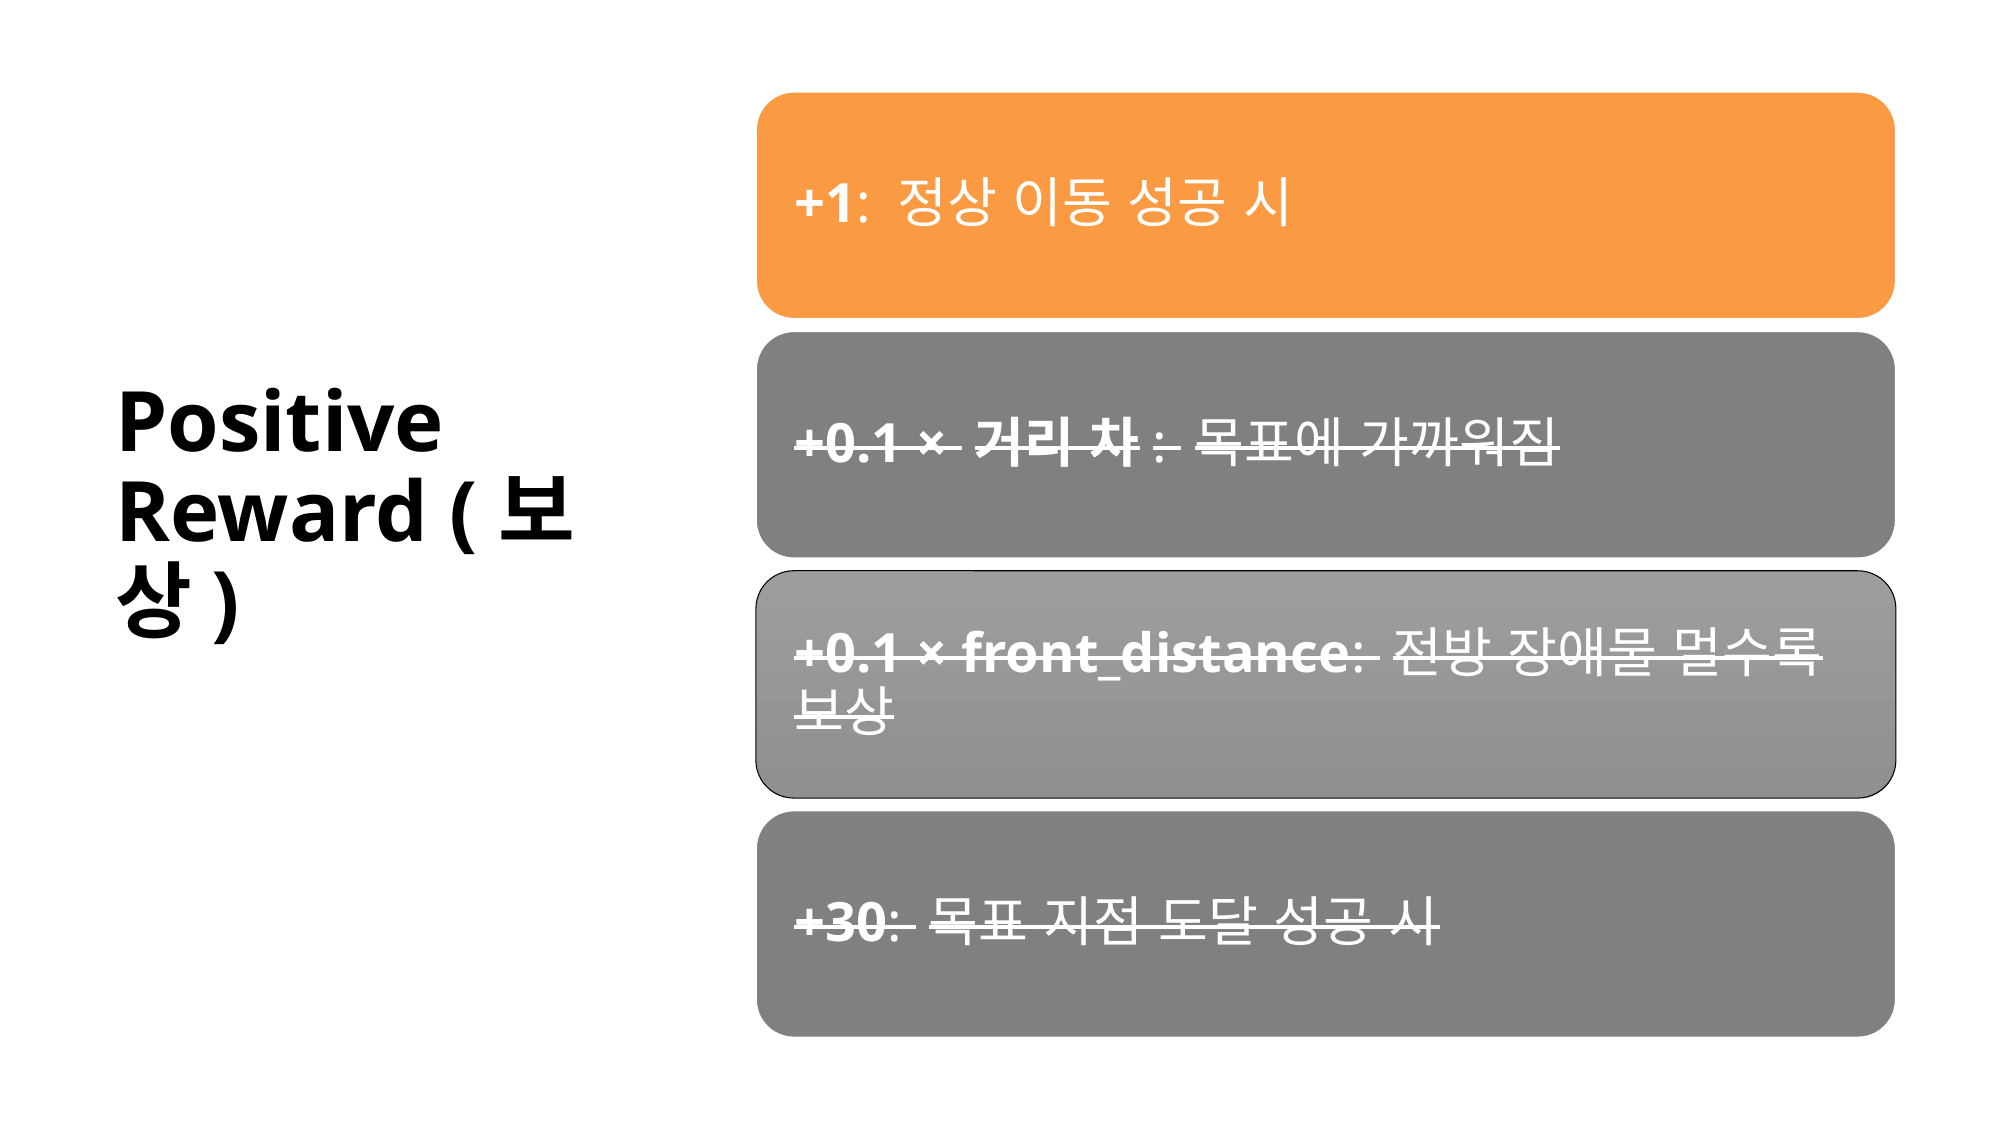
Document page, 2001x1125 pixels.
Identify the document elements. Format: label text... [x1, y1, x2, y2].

title Positive Reward (보상) [100, 90, 674, 1040]
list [755, 89, 1896, 1040]
